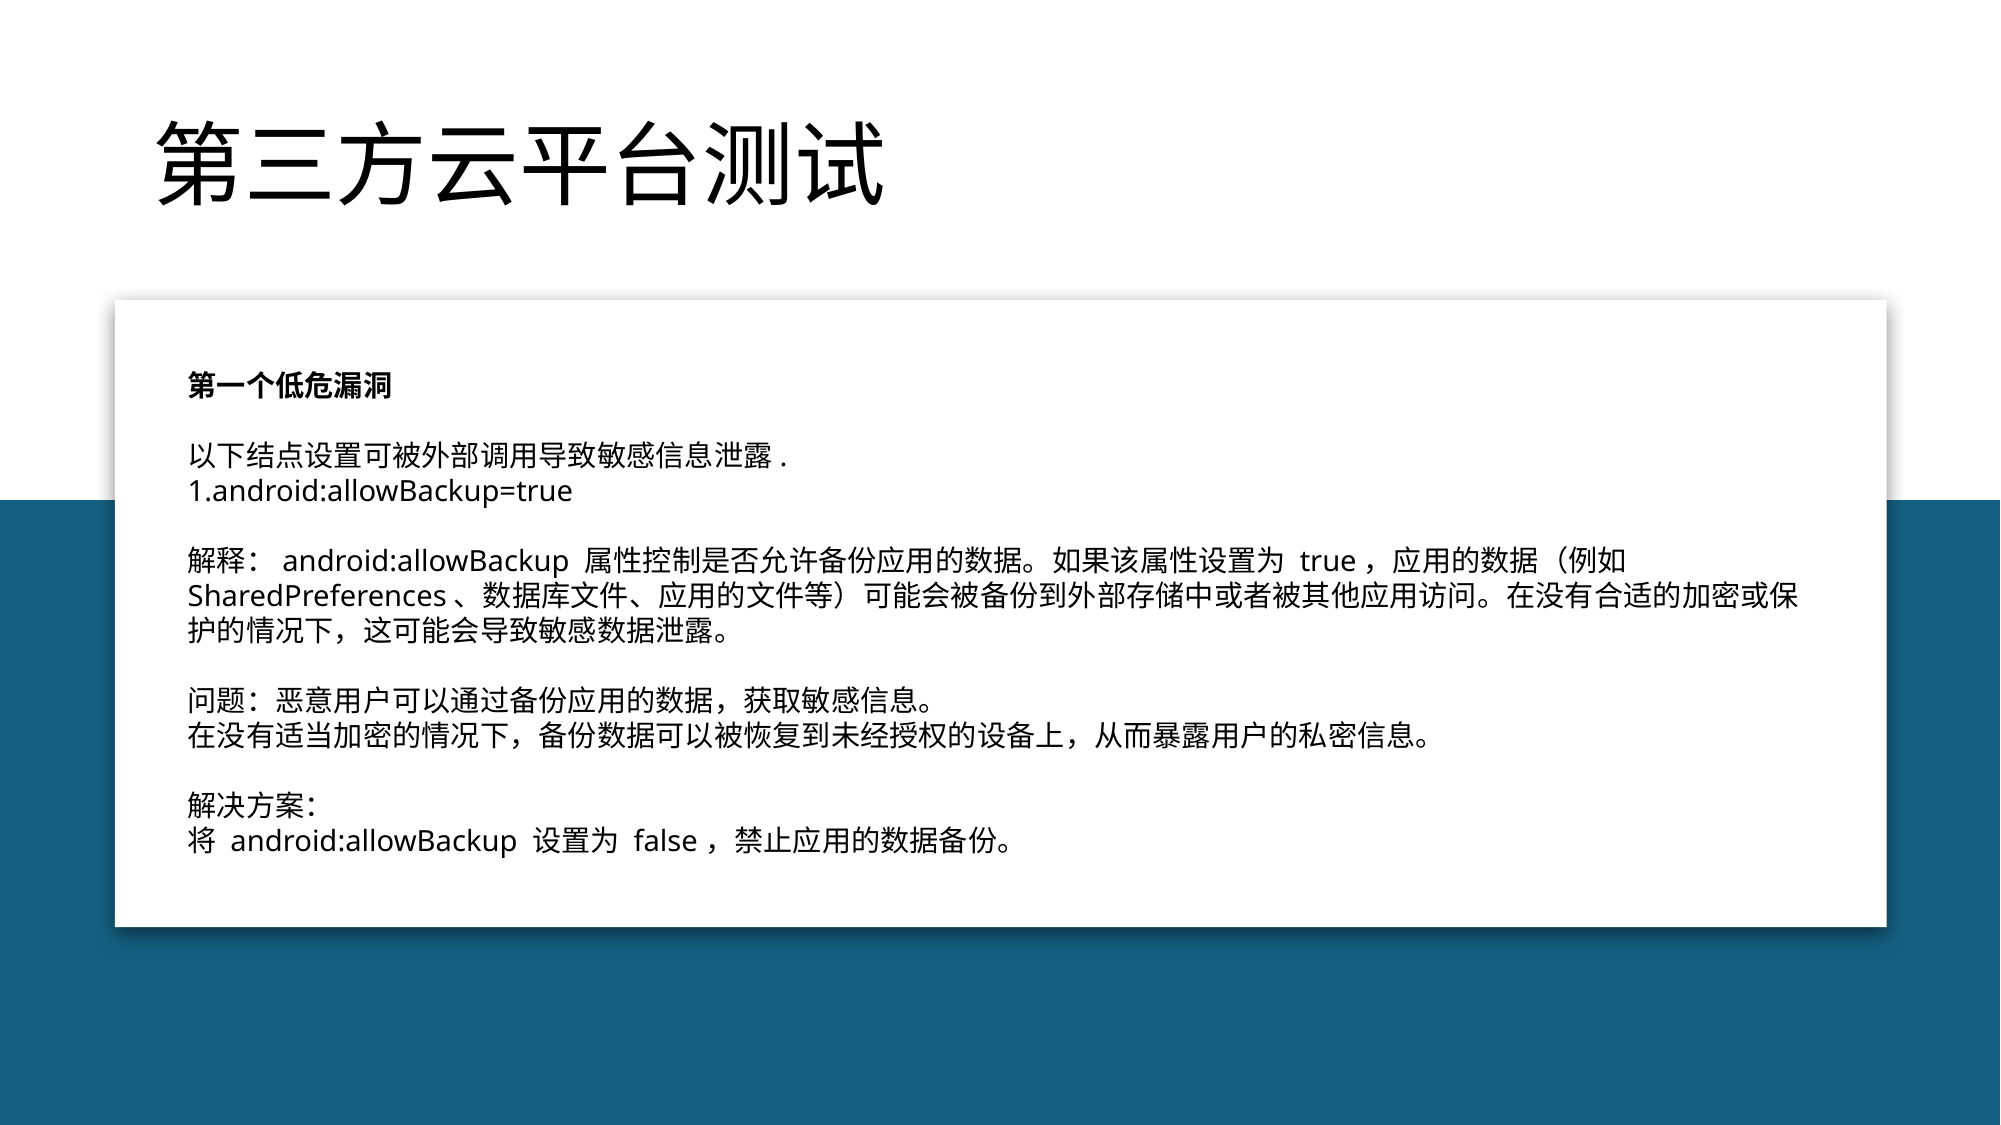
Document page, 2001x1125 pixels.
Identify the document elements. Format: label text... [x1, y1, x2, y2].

text_box [113, 298, 1888, 929]
text_box [0, 498, 2000, 1125]
text_box 第一个低危漏洞 以下结点设置可被外部调用导致敏感信息泄露. 1.android:allowBackup=true 解释：android:allowBackup 属性控制是否允许备份应用的数据。如果该属性设置为 true，应用的数据（例如 SharedPreferences、数据库文件、应用的文件等）可能会被备份到外部存储中或者被其他应用访问。在没有合适的加密或保护的情况下，这可能会导致敏感数据泄露。 问题：恶意用户可以通过备份应用的数据，获取敏感信息。 在没有适当加密的情况下，备份数据可以被恢复到未经授权的设备上，从而暴露用户的私密信息。 解决方案： 将 android:allowBackup 设置为 false，禁止应用的数据备份。 [187, 337, 1815, 888]
title 第三方云平台测试 [137, 59, 1863, 278]
